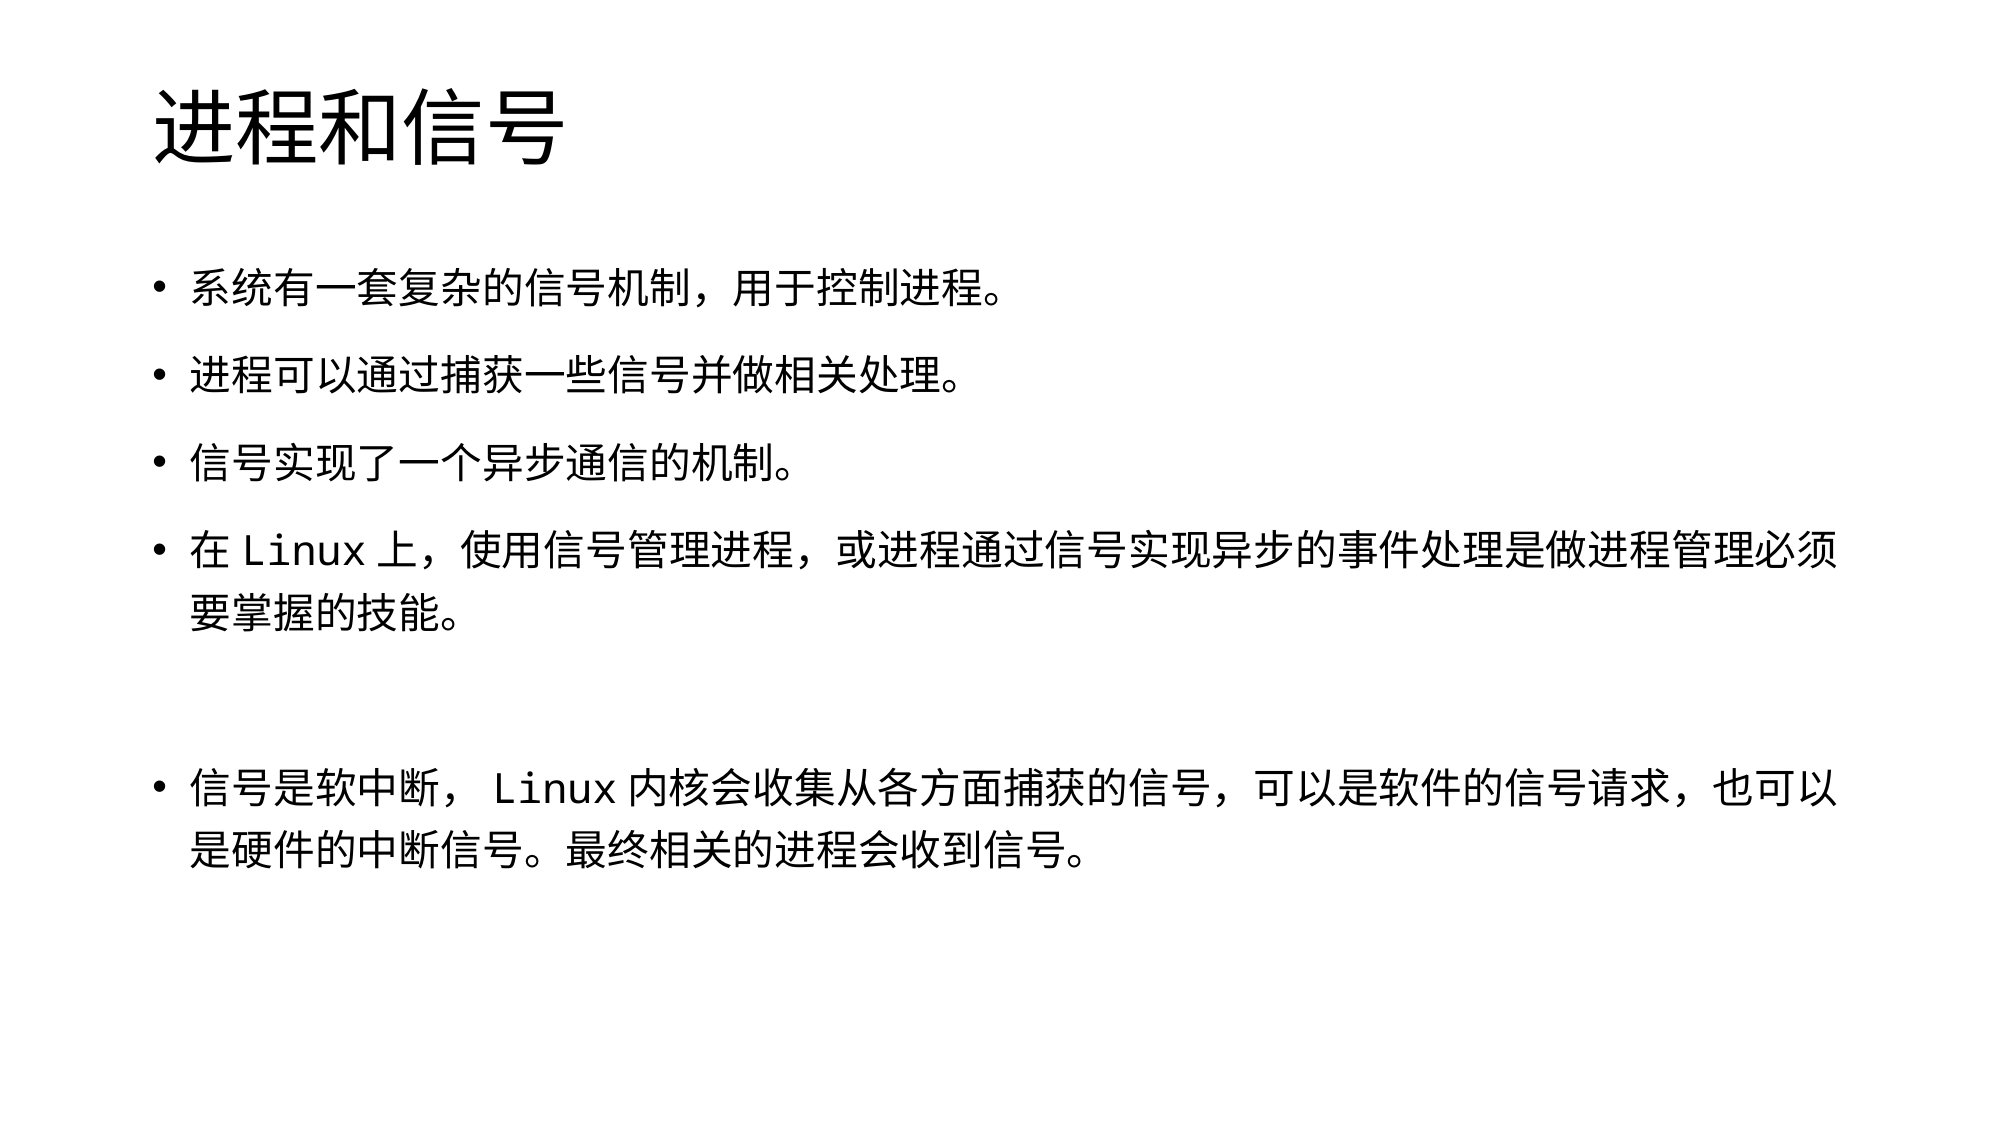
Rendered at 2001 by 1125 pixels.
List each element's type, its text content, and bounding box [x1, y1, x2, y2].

title 进程和信号 [137, 59, 1863, 204]
list 系统有一套复杂的信号机制，用于控制进程。 进程可以通过捕获一些信号并做相关处理。 信号实现了一个异步通信的机制。 在Linux上，使用信号管理进程，或进程通过信号实现异步的事件处理是做进程管理必须要掌握的技能。 信号是软中断，Linux内核会收集从各方面捕获的信号，可以是软件的信号请求，也可以是硬件的中断信号。最终相关的进程会收到信号。 [137, 241, 1863, 1014]
